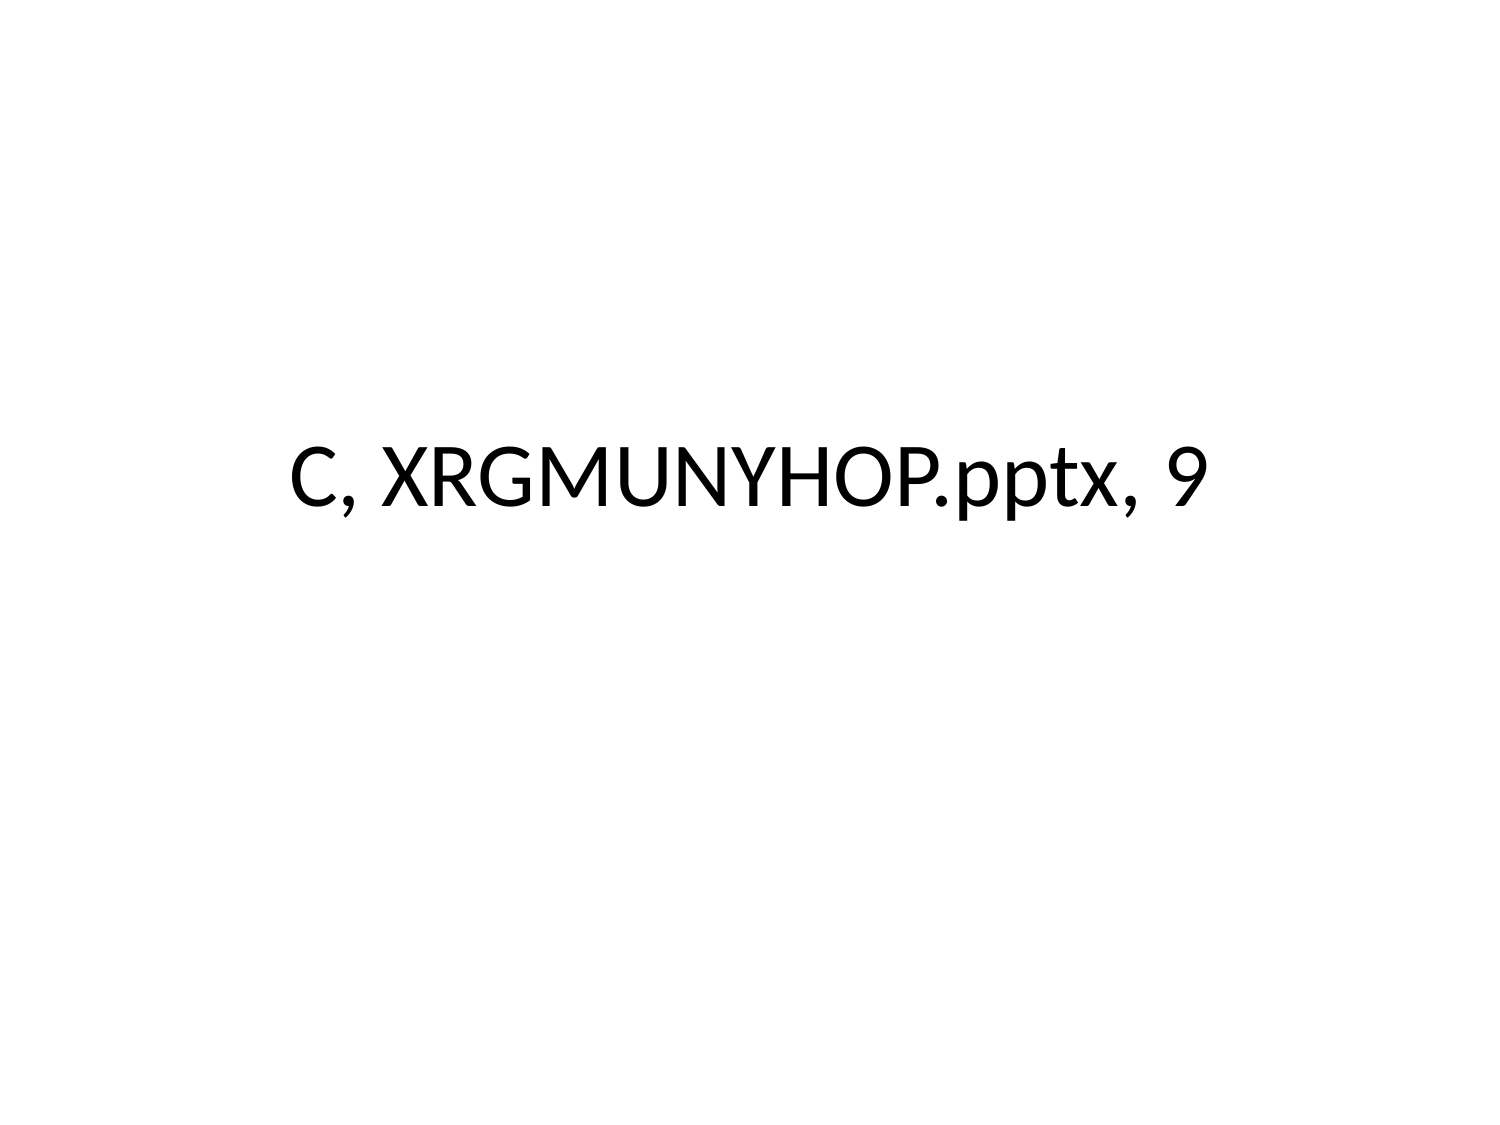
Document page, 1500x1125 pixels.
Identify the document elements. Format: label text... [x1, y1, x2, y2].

title C, XRGMUNYHOP.pptx, 9 [112, 349, 1388, 591]
